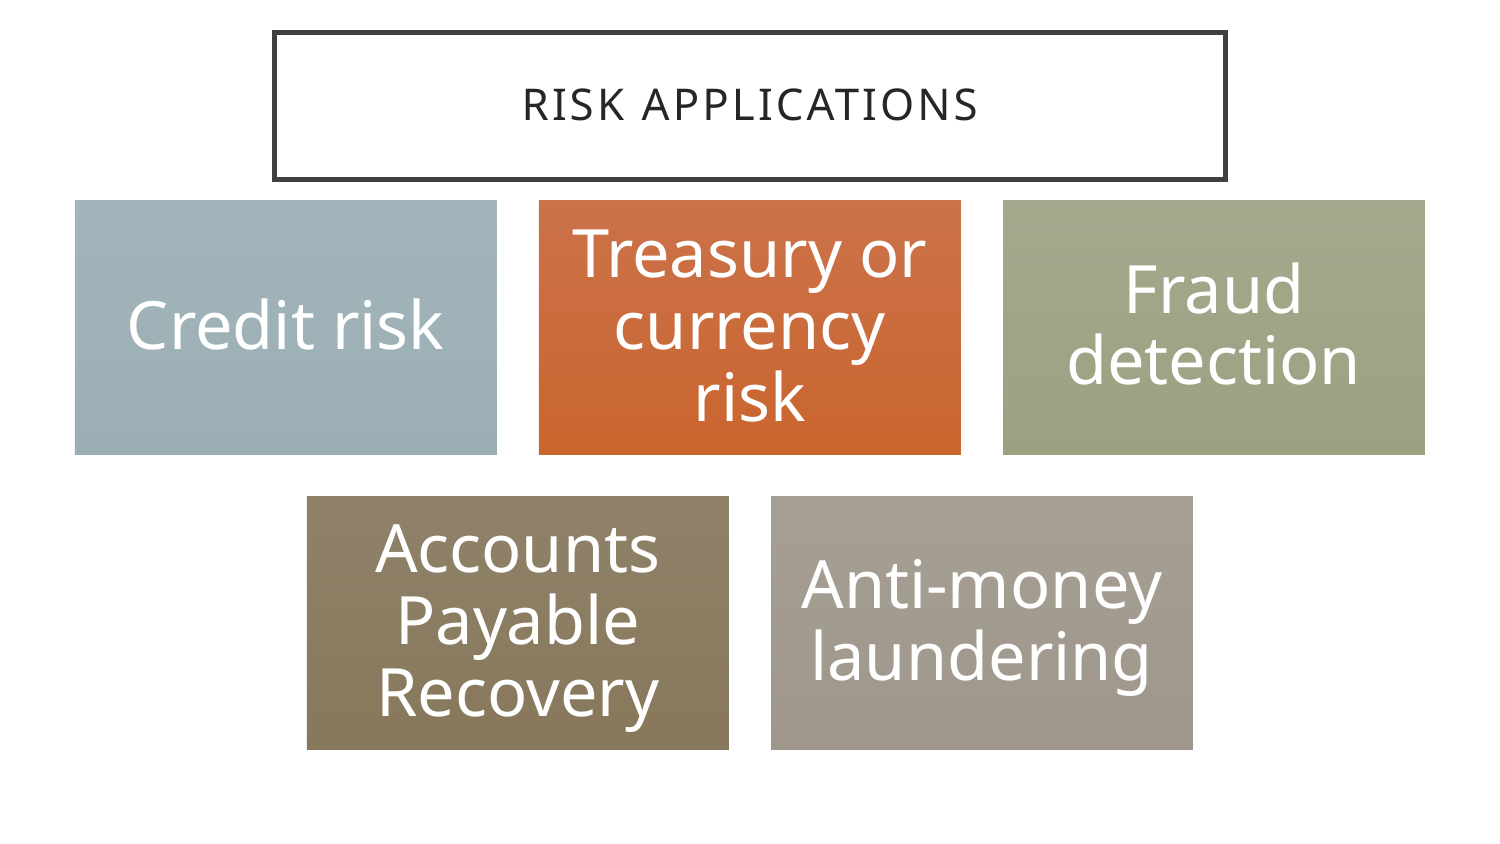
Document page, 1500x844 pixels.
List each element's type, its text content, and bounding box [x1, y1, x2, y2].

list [74, 196, 1425, 754]
title Risk Applications [272, 30, 1228, 182]
